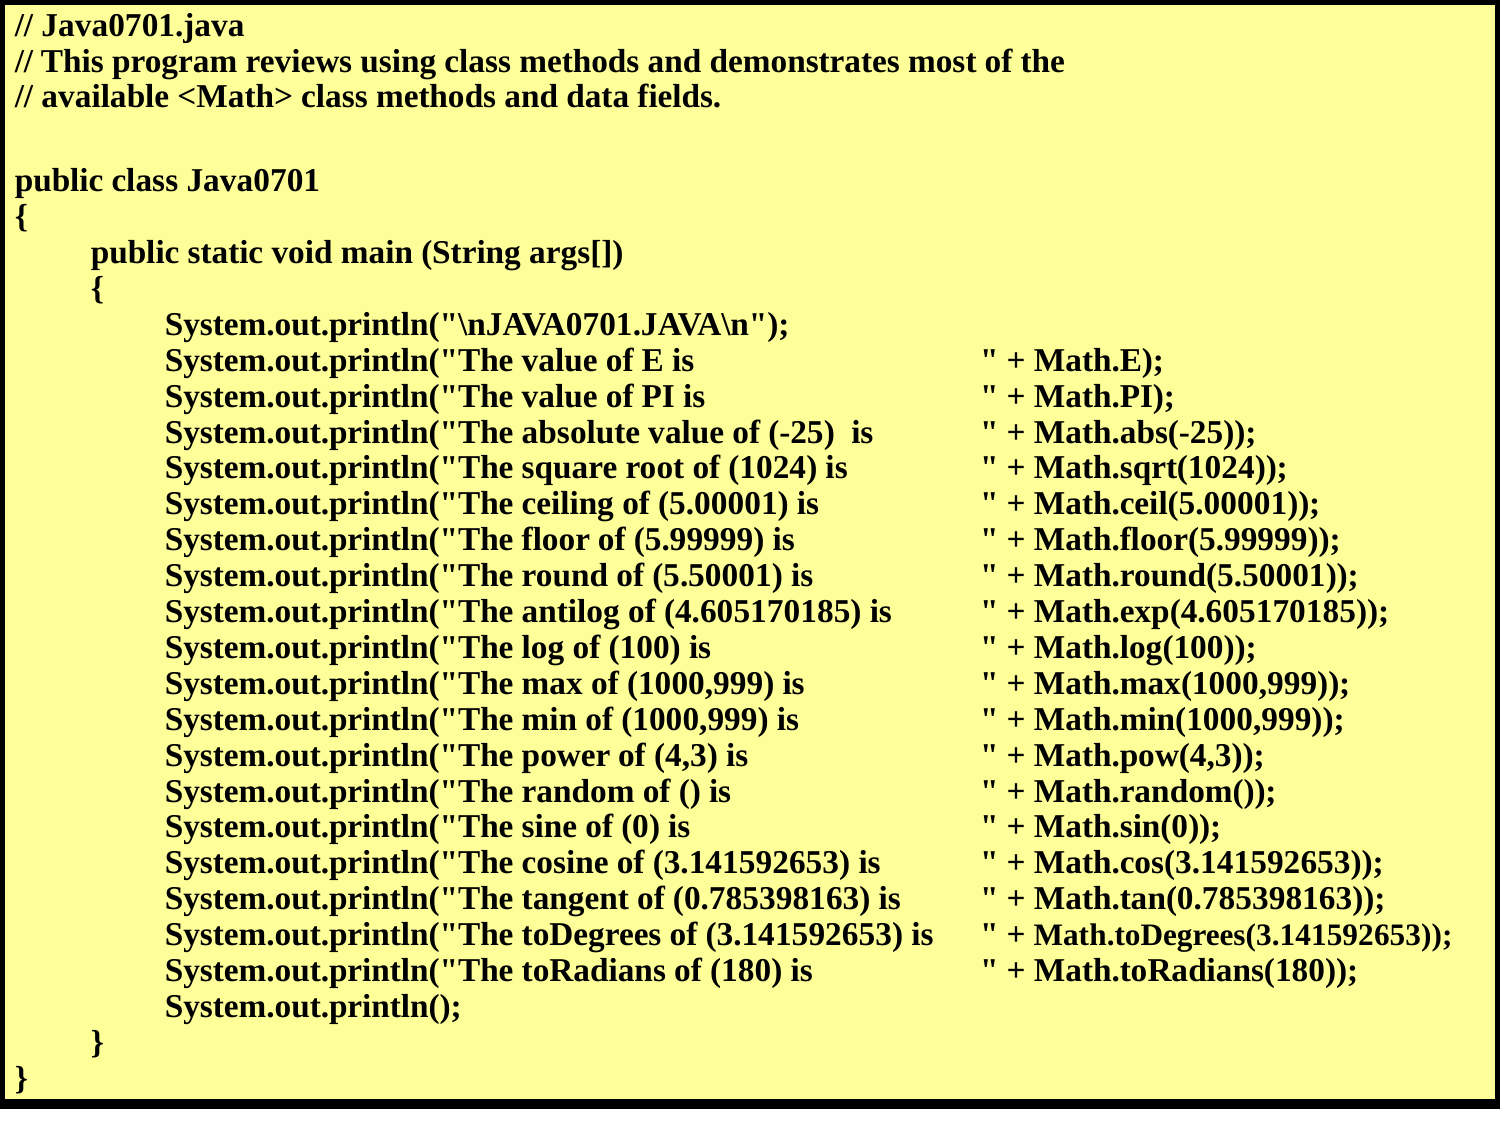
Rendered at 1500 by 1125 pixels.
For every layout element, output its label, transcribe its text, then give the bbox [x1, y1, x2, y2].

text_box // Java0701.java // This program reviews using class methods and demonstrates most of the // available <Math> class methods and data fields. public class Java0701 { public static void main (String args[]) { System.out.println("\nJAVA0701.JAVA\n"); System.out.println("The value of E is " + Math.E); System.out.println("The value of PI is " + Math.PI); System.out.println("The absolute value of (-25) is " + Math.abs(-25)); System.out.println("The square root of (1024) is " + Math.sqrt(1024)); System.out.println("The ceiling of (5.00001) is " + Math.ceil(5.00001)); System.out.println("The floor of (5.99999) is " + Math.floor(5.99999)); System.out.println("The round of (5.50001) is " + Math.round(5.50001)); System.out.println("The antilog of (4.605170185) is " + Math.exp(4.605170185)); System.out.println("The log of (100) is " + Math.log(100)); System.out.println("The max of (1000,999) is " + Math.max(1000,999)); System.out.println("The min of (1000,999) is " + Math.min(1000,999)); System.out.println("The power of (4,3) is " + Math.pow(4,3)); System.out.println("The random of () is " + Math.random()); System.out.println("The sine of (0) is " + Math.sin(0)); System.out.println("The cosine of (3.141592653) is " + Math.cos(3.141592653)); System.out.println("The tangent of (0.785398163) is " + Math.tan(0.785398163)); System.out.println("The toDegrees of (3.141592653) is " + Math.toDegrees(3.141592653)); System.out.println("The toRadians of (180) is " + Math.toRadians(180)); System.out.println(); } } [0, 0, 1500, 1104]
